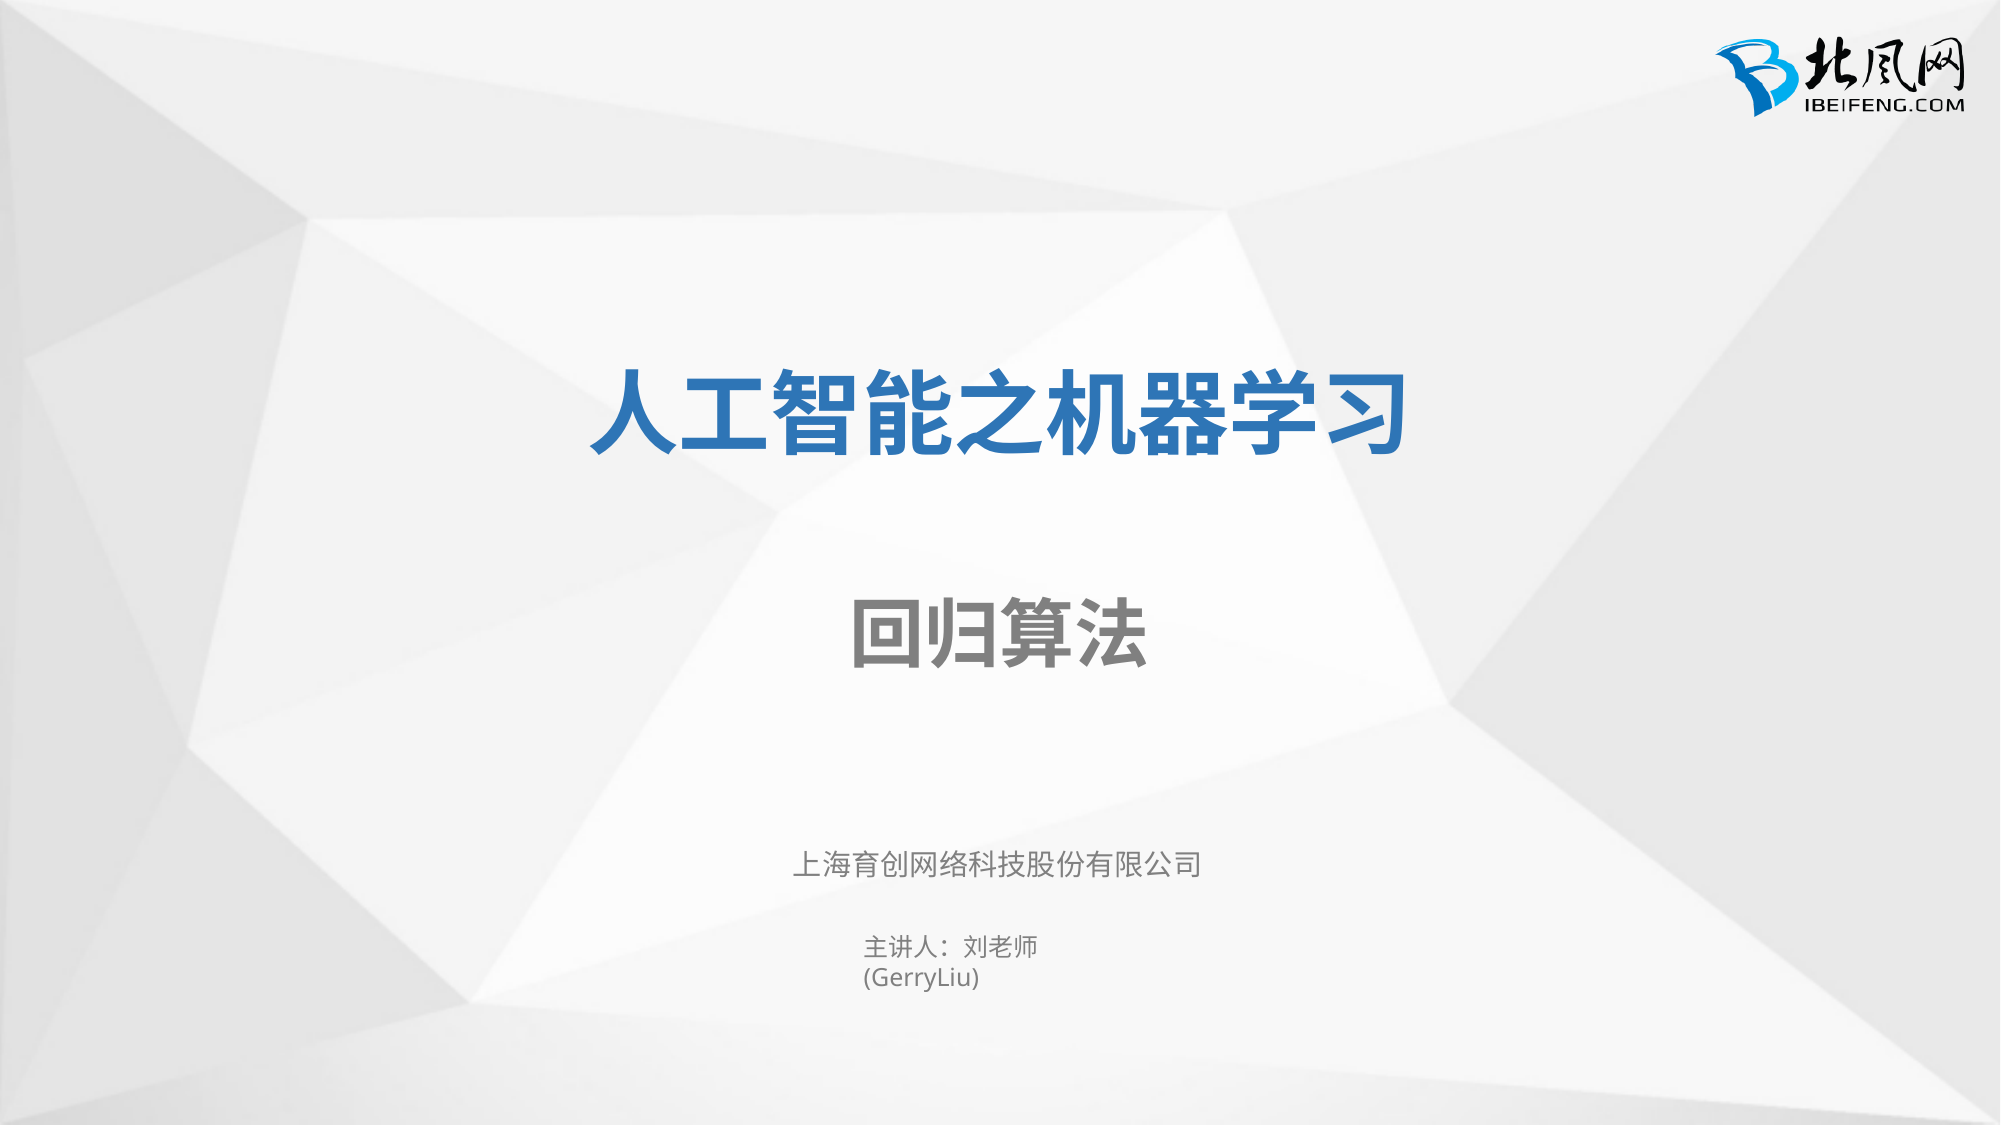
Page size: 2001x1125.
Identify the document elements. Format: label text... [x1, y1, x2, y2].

text_box 上海育创网络科技股份有限公司 [778, 839, 1231, 889]
picture [0, 0, 2001, 1125]
text_box 人工智能之机器学习 [0, 348, 2000, 474]
text_box 回归算法 [0, 578, 2000, 684]
text_box 主讲人：刘老师(GerryLiu) [849, 923, 1169, 999]
